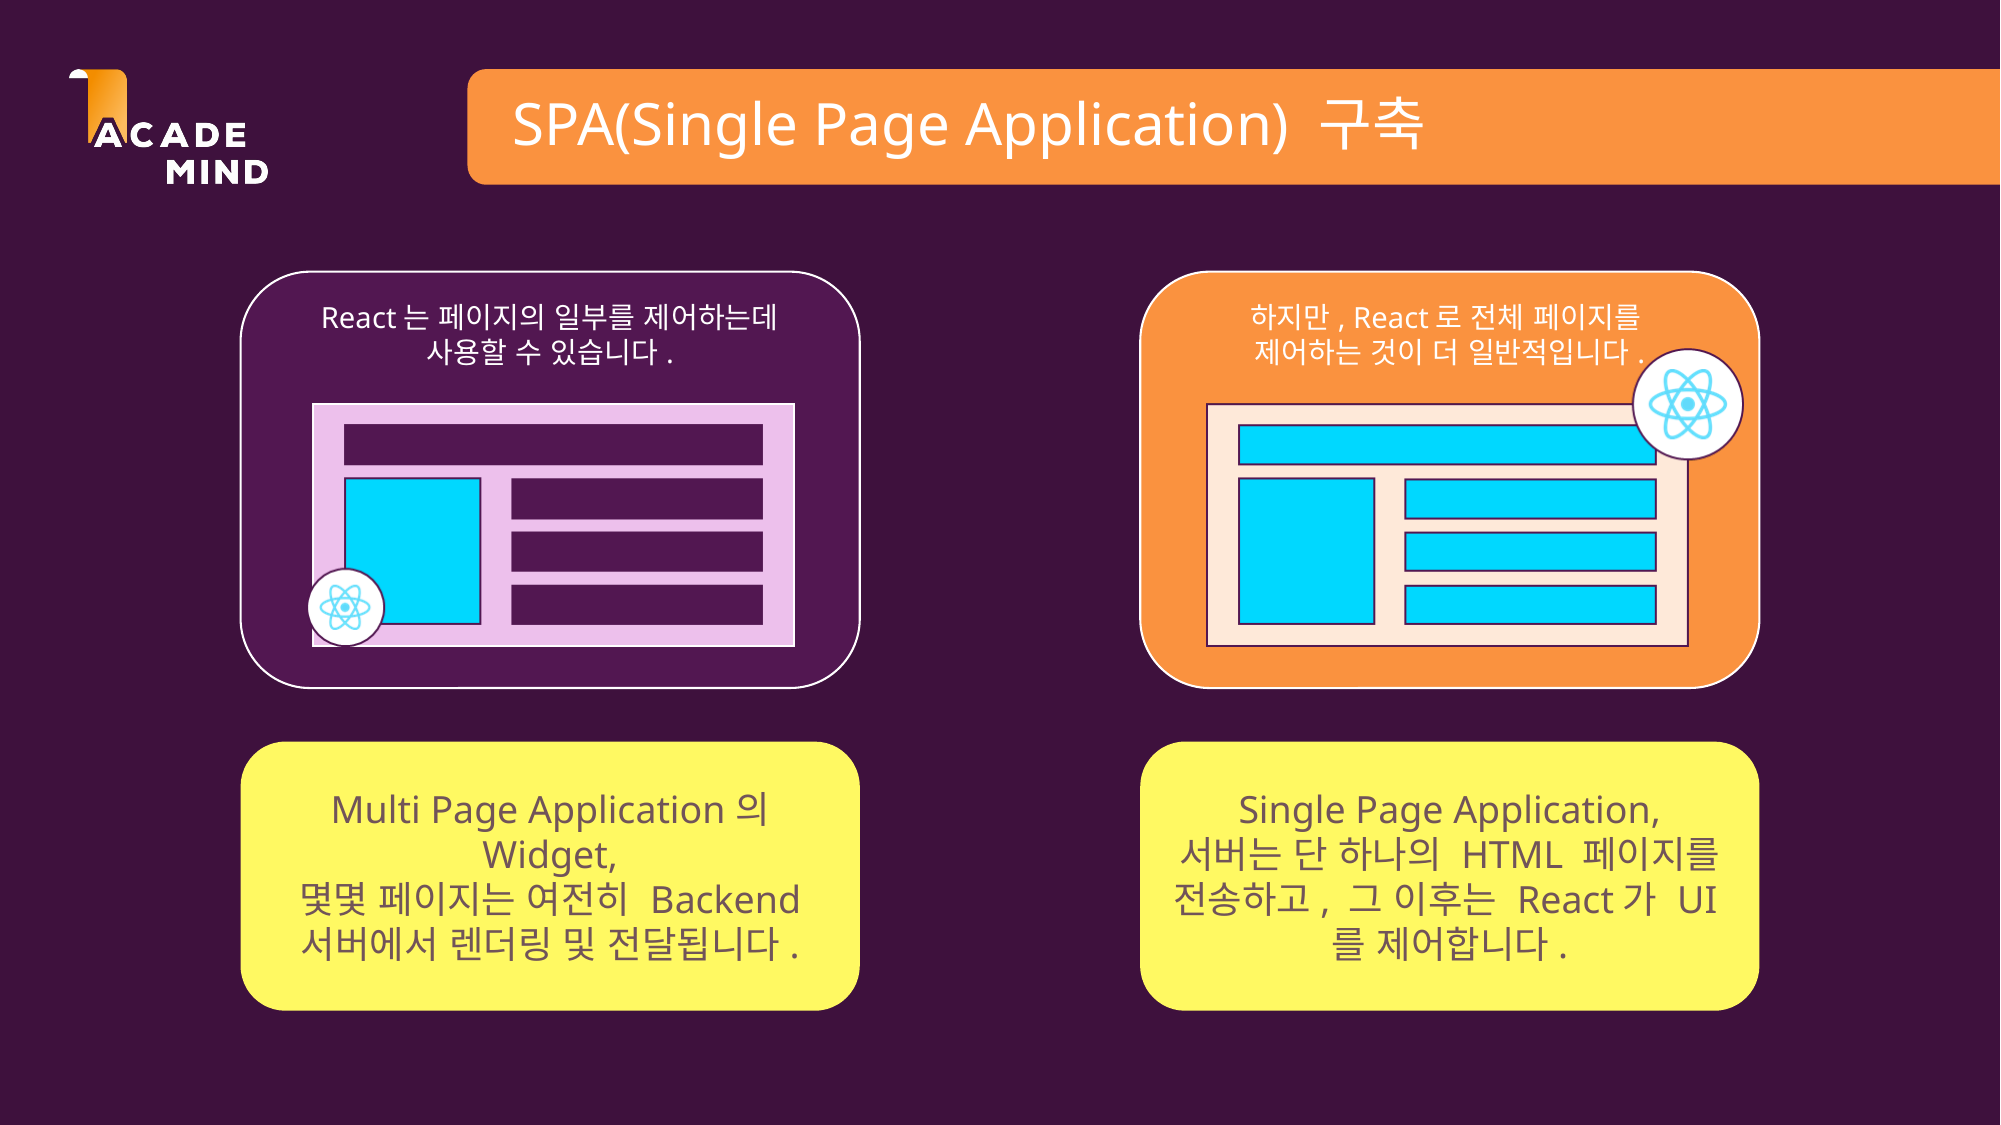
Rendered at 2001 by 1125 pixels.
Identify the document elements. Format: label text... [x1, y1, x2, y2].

text_box 하지만, React로 전체 페이지를 제어하는 것이 더 일반적입니다. [1139, 270, 1761, 690]
picture [1206, 348, 1744, 647]
text_box React는 페이지의 일부를 제어하는데 사용할 수 있습니다. [239, 270, 861, 690]
picture [306, 403, 795, 647]
title SPA(Single Page Application) 구축 [467, 69, 2000, 185]
picture [69, 69, 268, 184]
text_box Multi Page Application의 Widget, 몇몇 페이지는 여전히 Backend 서버에서 렌더링 및 전달됩니다. [239, 740, 861, 1012]
text_box Single Page Application, 서버는 단 하나의 HTML 페이지를 전송하고, 그 이후는 React가 UI를 제어합니다. [1139, 740, 1761, 1012]
